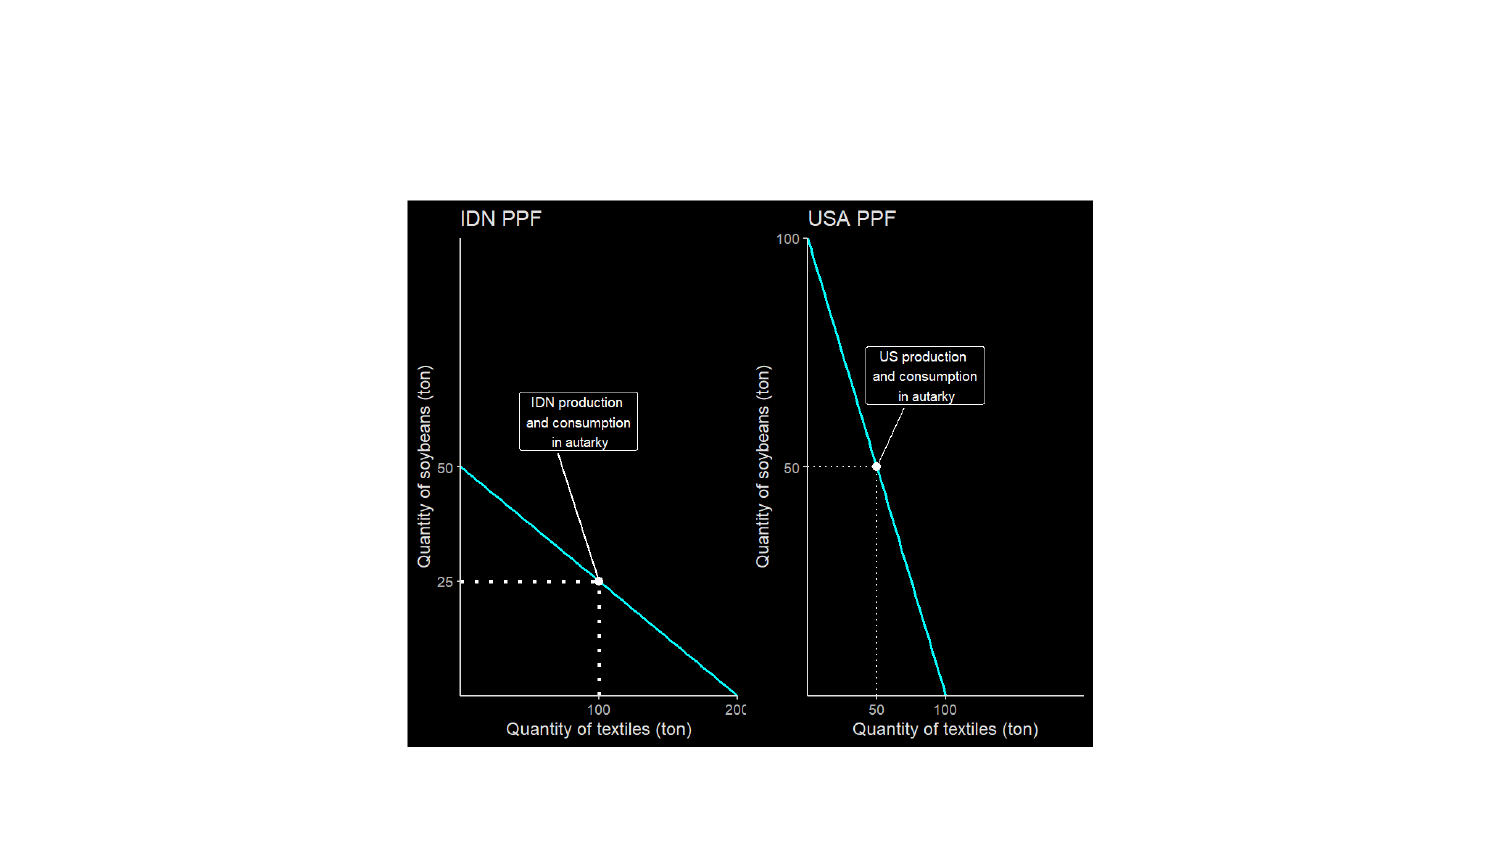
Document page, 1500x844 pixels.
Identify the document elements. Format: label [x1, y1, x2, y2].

picture [401, 195, 1099, 753]
